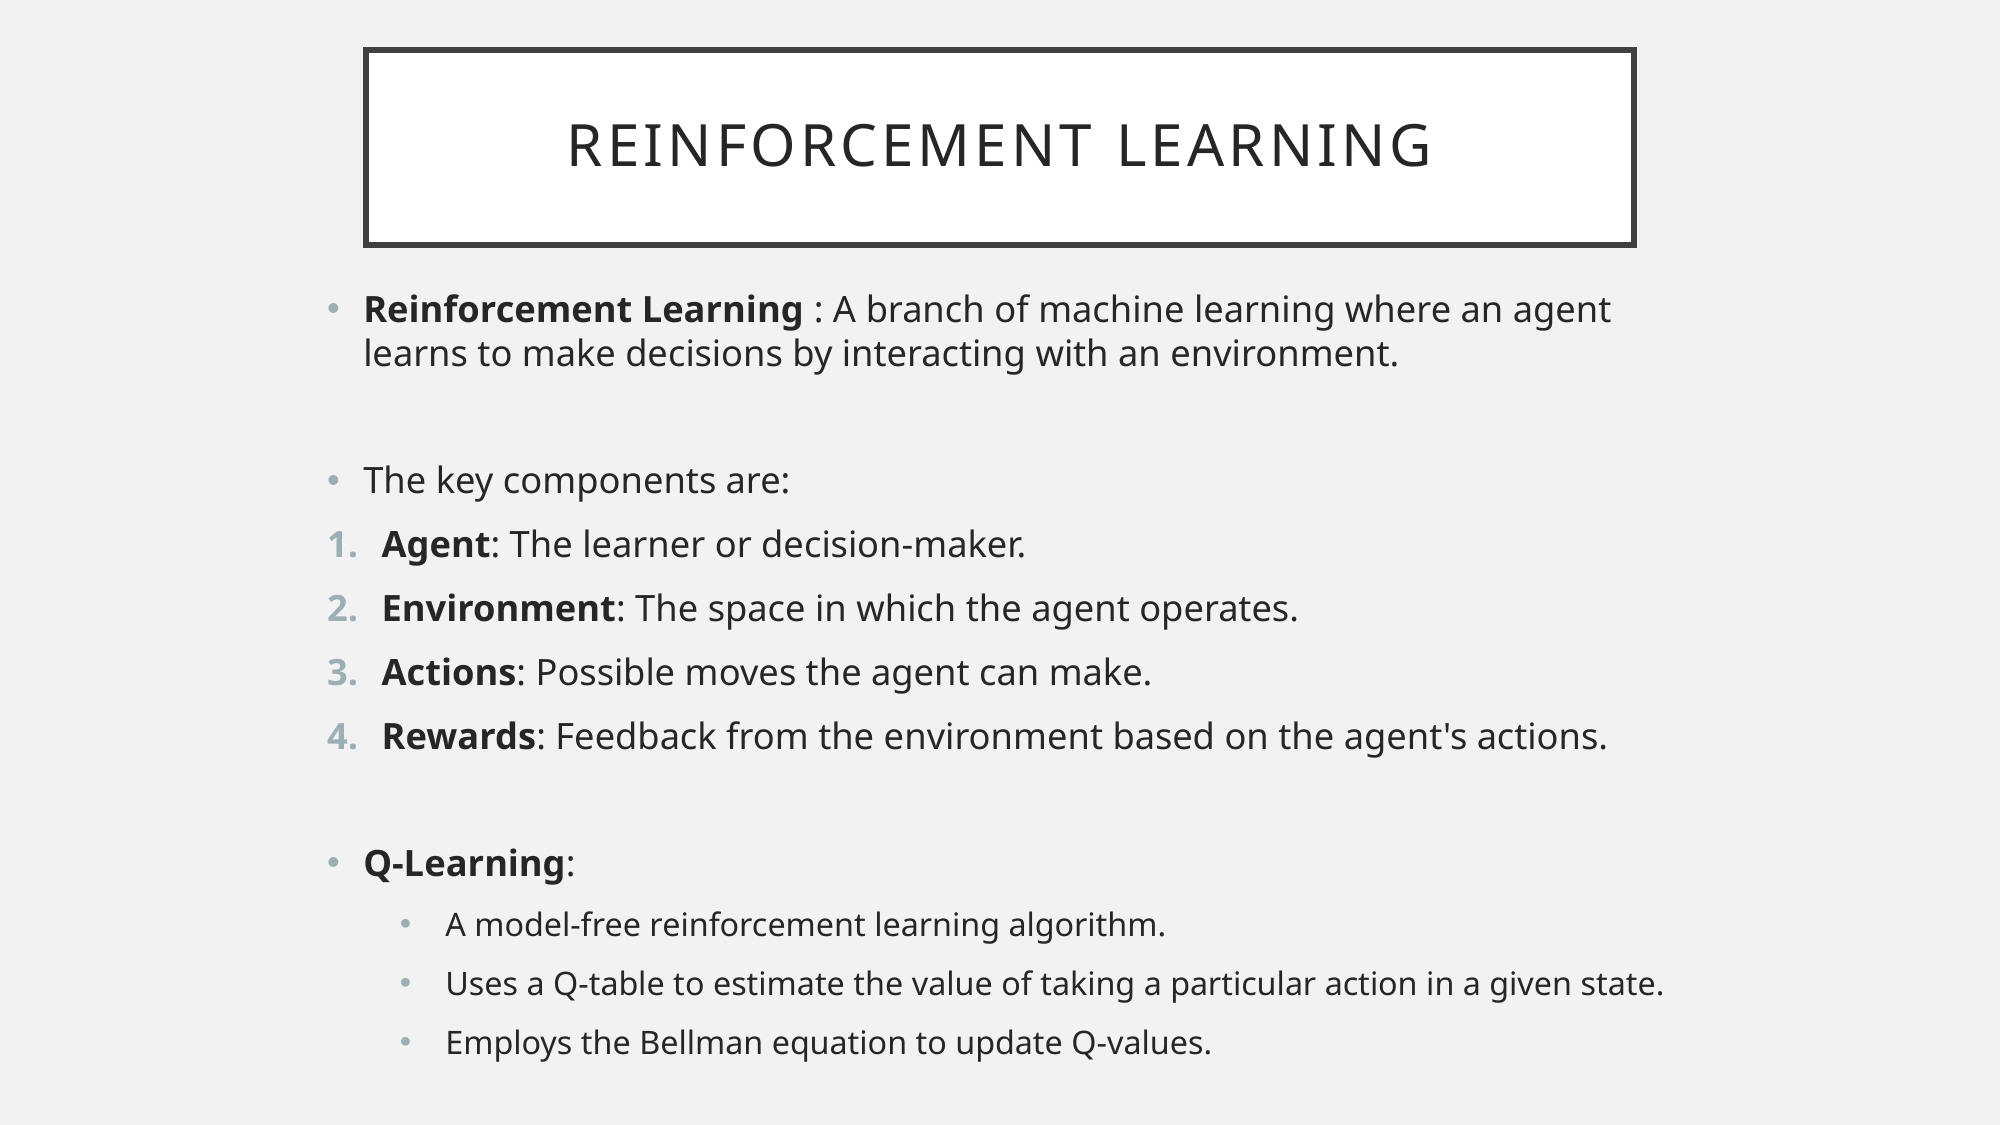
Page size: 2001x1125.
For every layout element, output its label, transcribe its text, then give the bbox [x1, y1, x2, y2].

list Reinforcement Learning : A branch of machine learning where an agent learns to make decisions by interacting with an environment. The key components are: Agent: The learner or decision-maker. Environment: The space in which the agent operates. Actions: Possible moves the agent can make. Rewards: Feedback from the environment based on the agent's actions. Q-Learning: A model-free reinforcement learning algorithm. Uses a Q-table to estimate the value of taking a particular action in a given state. Employs the Bellman equation to update Q-values. [312, 279, 1688, 1076]
title Reinforcement learning [363, 47, 1637, 248]
